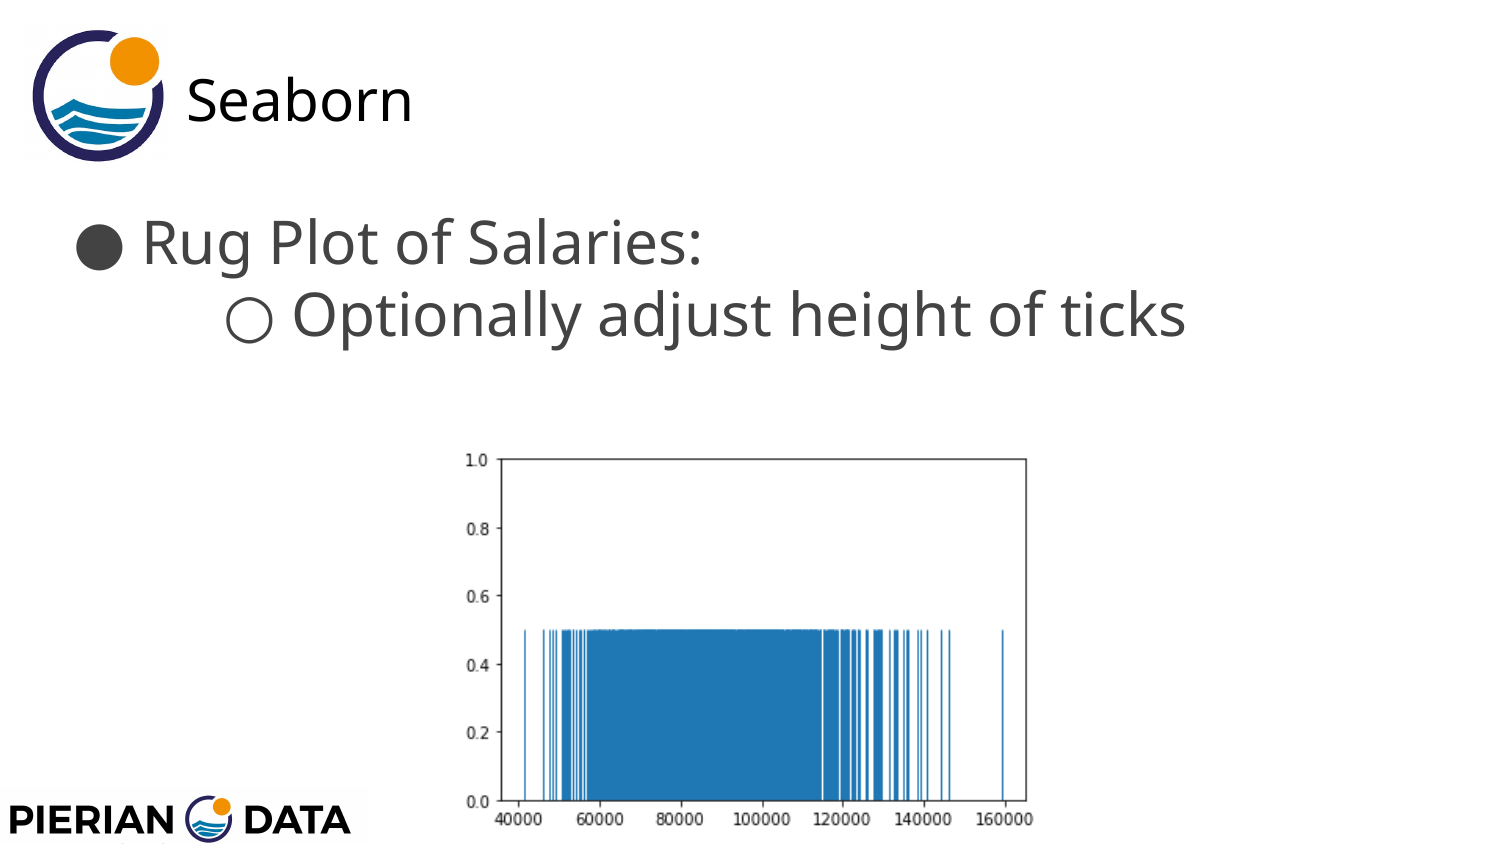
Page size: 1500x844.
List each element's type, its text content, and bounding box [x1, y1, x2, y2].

list Rug Plot of Salaries: Optionally adjust height of ticks [51, 189, 1476, 750]
picture [454, 443, 1046, 838]
picture [0, 787, 368, 844]
title Seaborn [176, 48, 1449, 143]
picture [24, 24, 172, 167]
